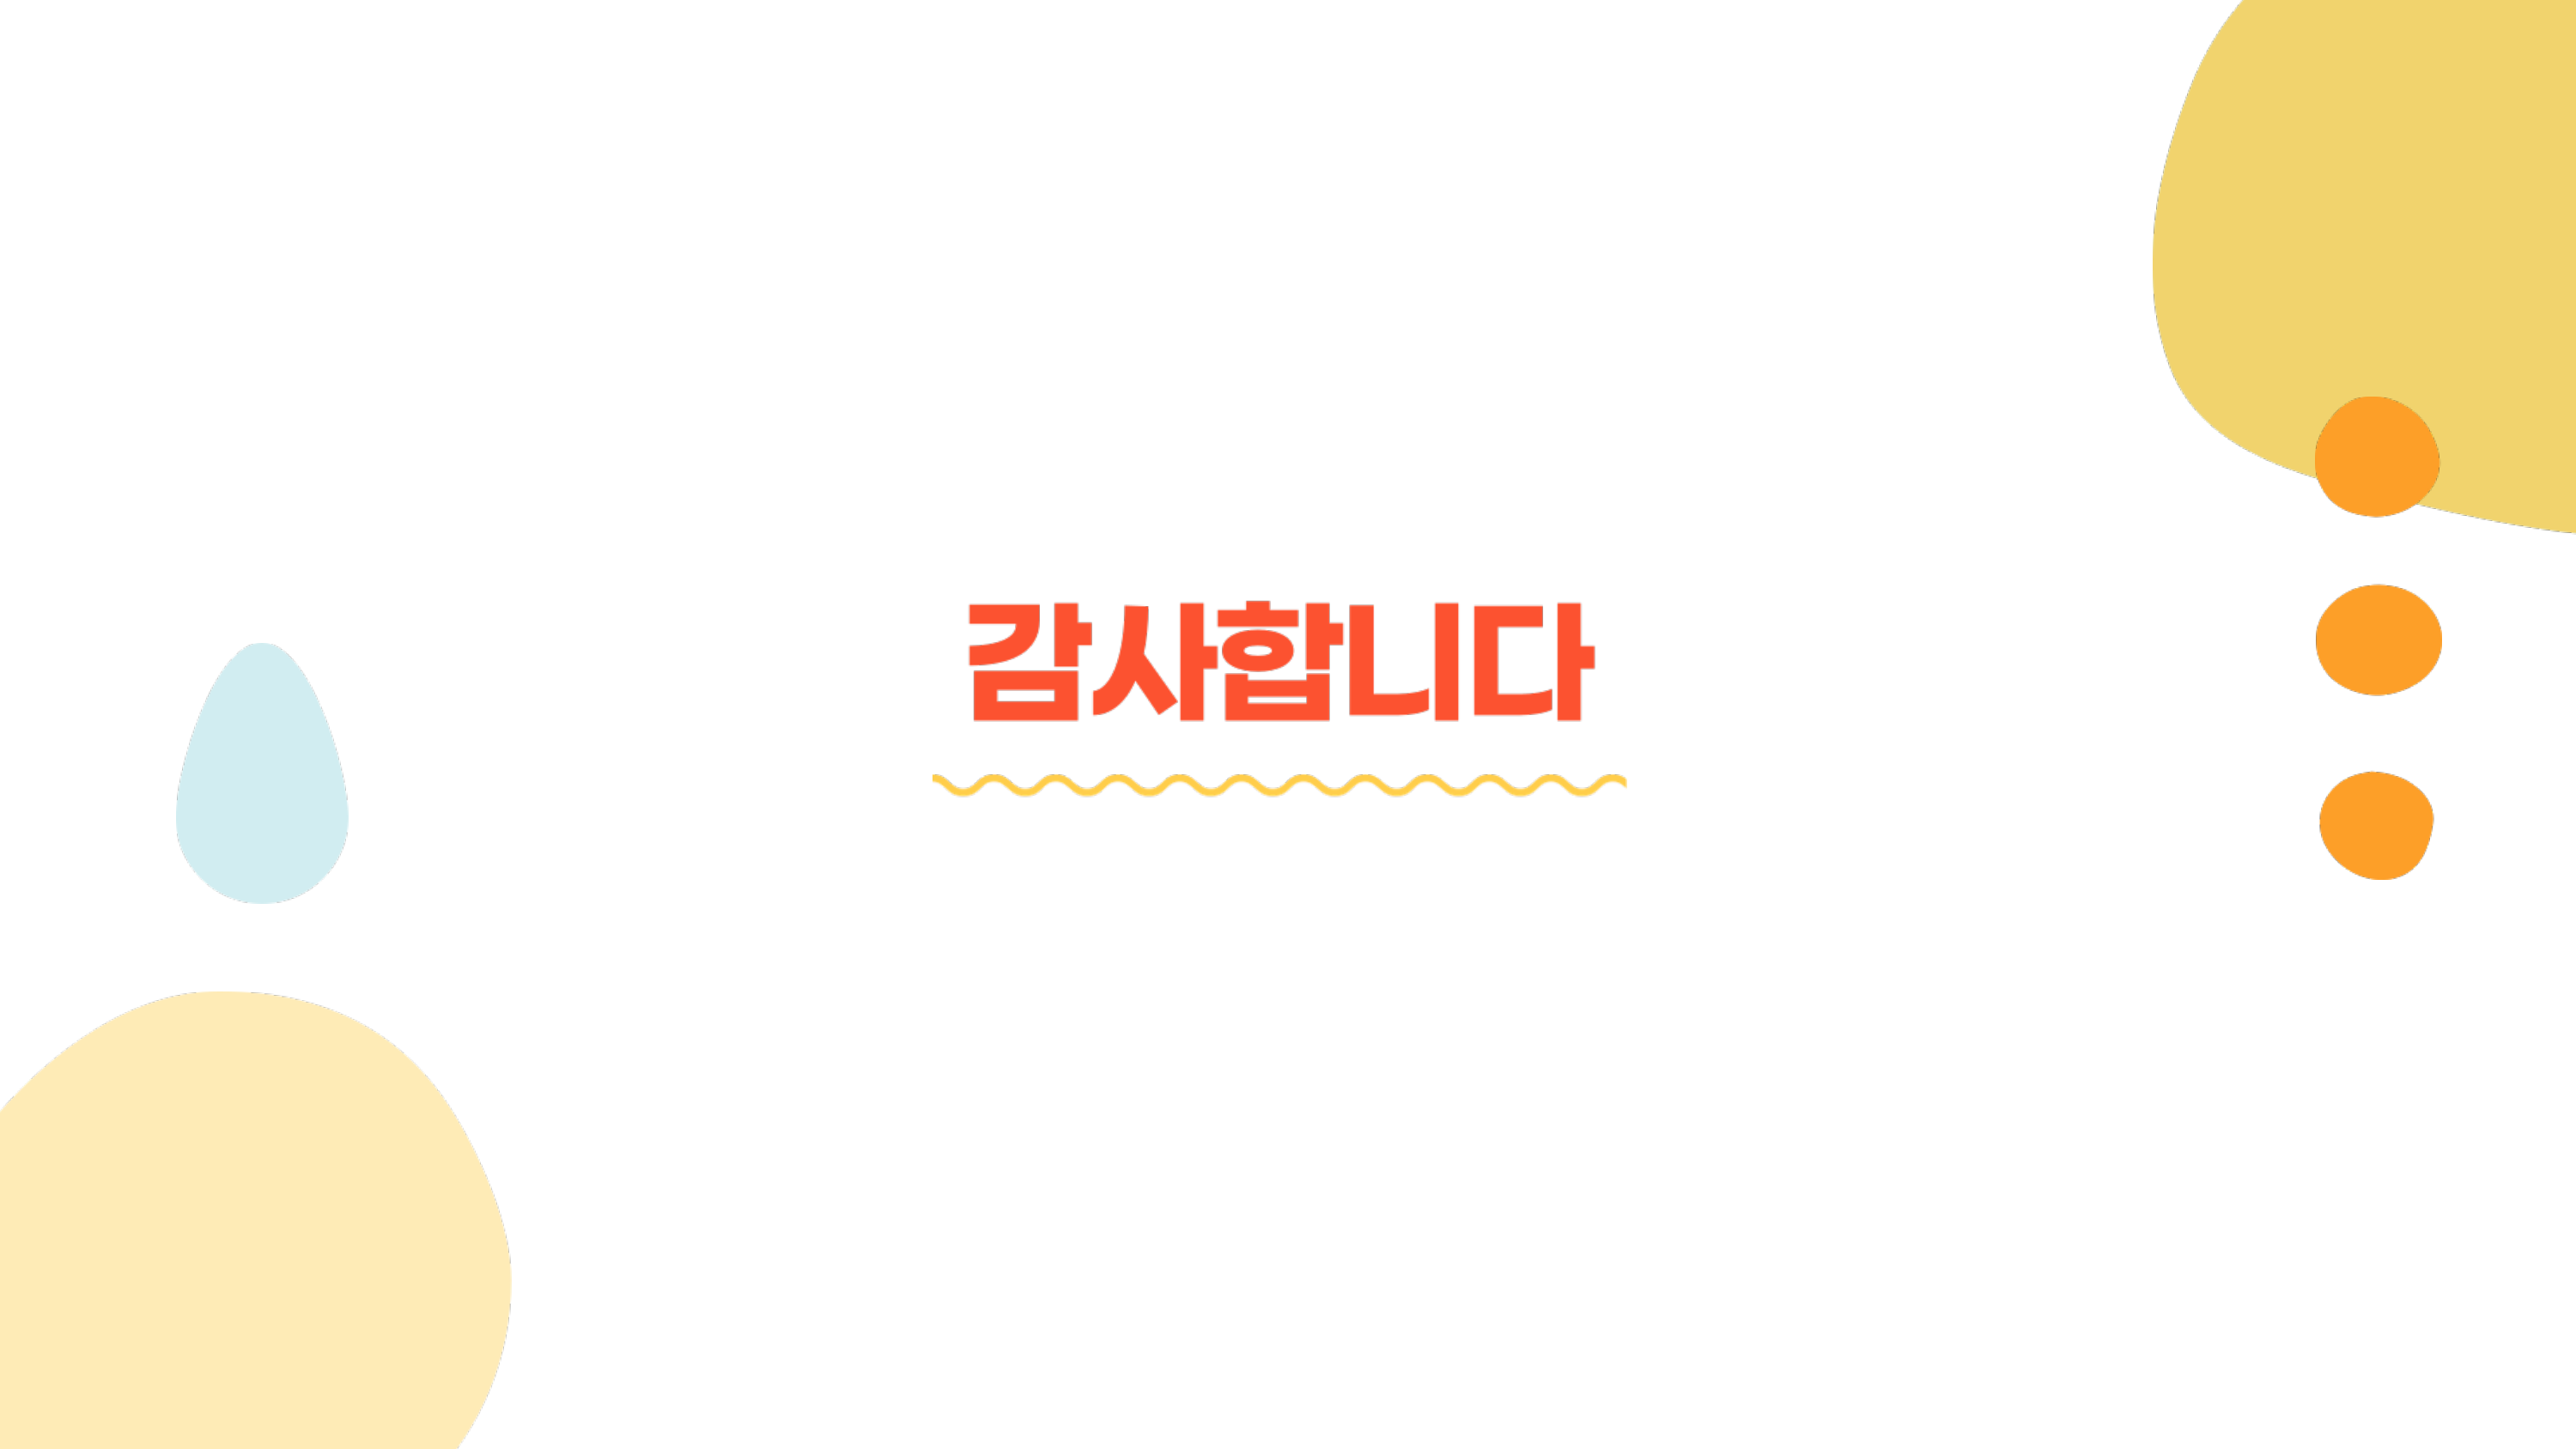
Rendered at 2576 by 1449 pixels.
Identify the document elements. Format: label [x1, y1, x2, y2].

text_box [0, 991, 512, 1449]
text_box [932, 773, 1627, 799]
picture [933, 559, 1660, 785]
text_box [176, 643, 349, 904]
text_box [2153, 0, 2576, 537]
text_box [2314, 397, 2442, 880]
